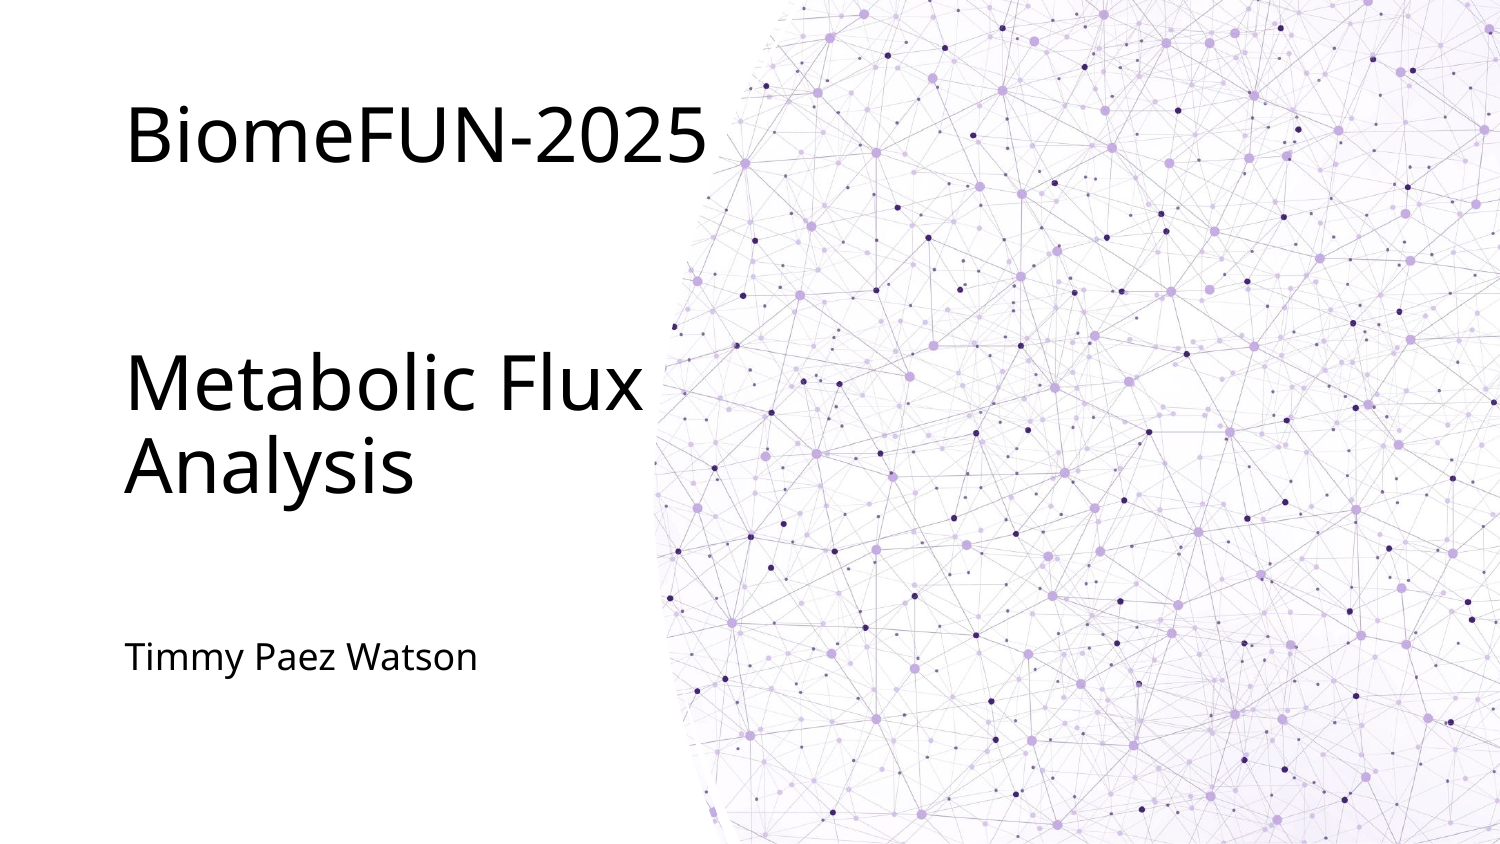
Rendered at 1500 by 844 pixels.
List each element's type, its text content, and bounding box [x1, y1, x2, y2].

picture [653, 0, 1500, 844]
title BiomeFUN-2025 Metabolic Flux Analysis [109, 78, 653, 518]
subtitle Timmy Paez Watson [109, 570, 569, 764]
